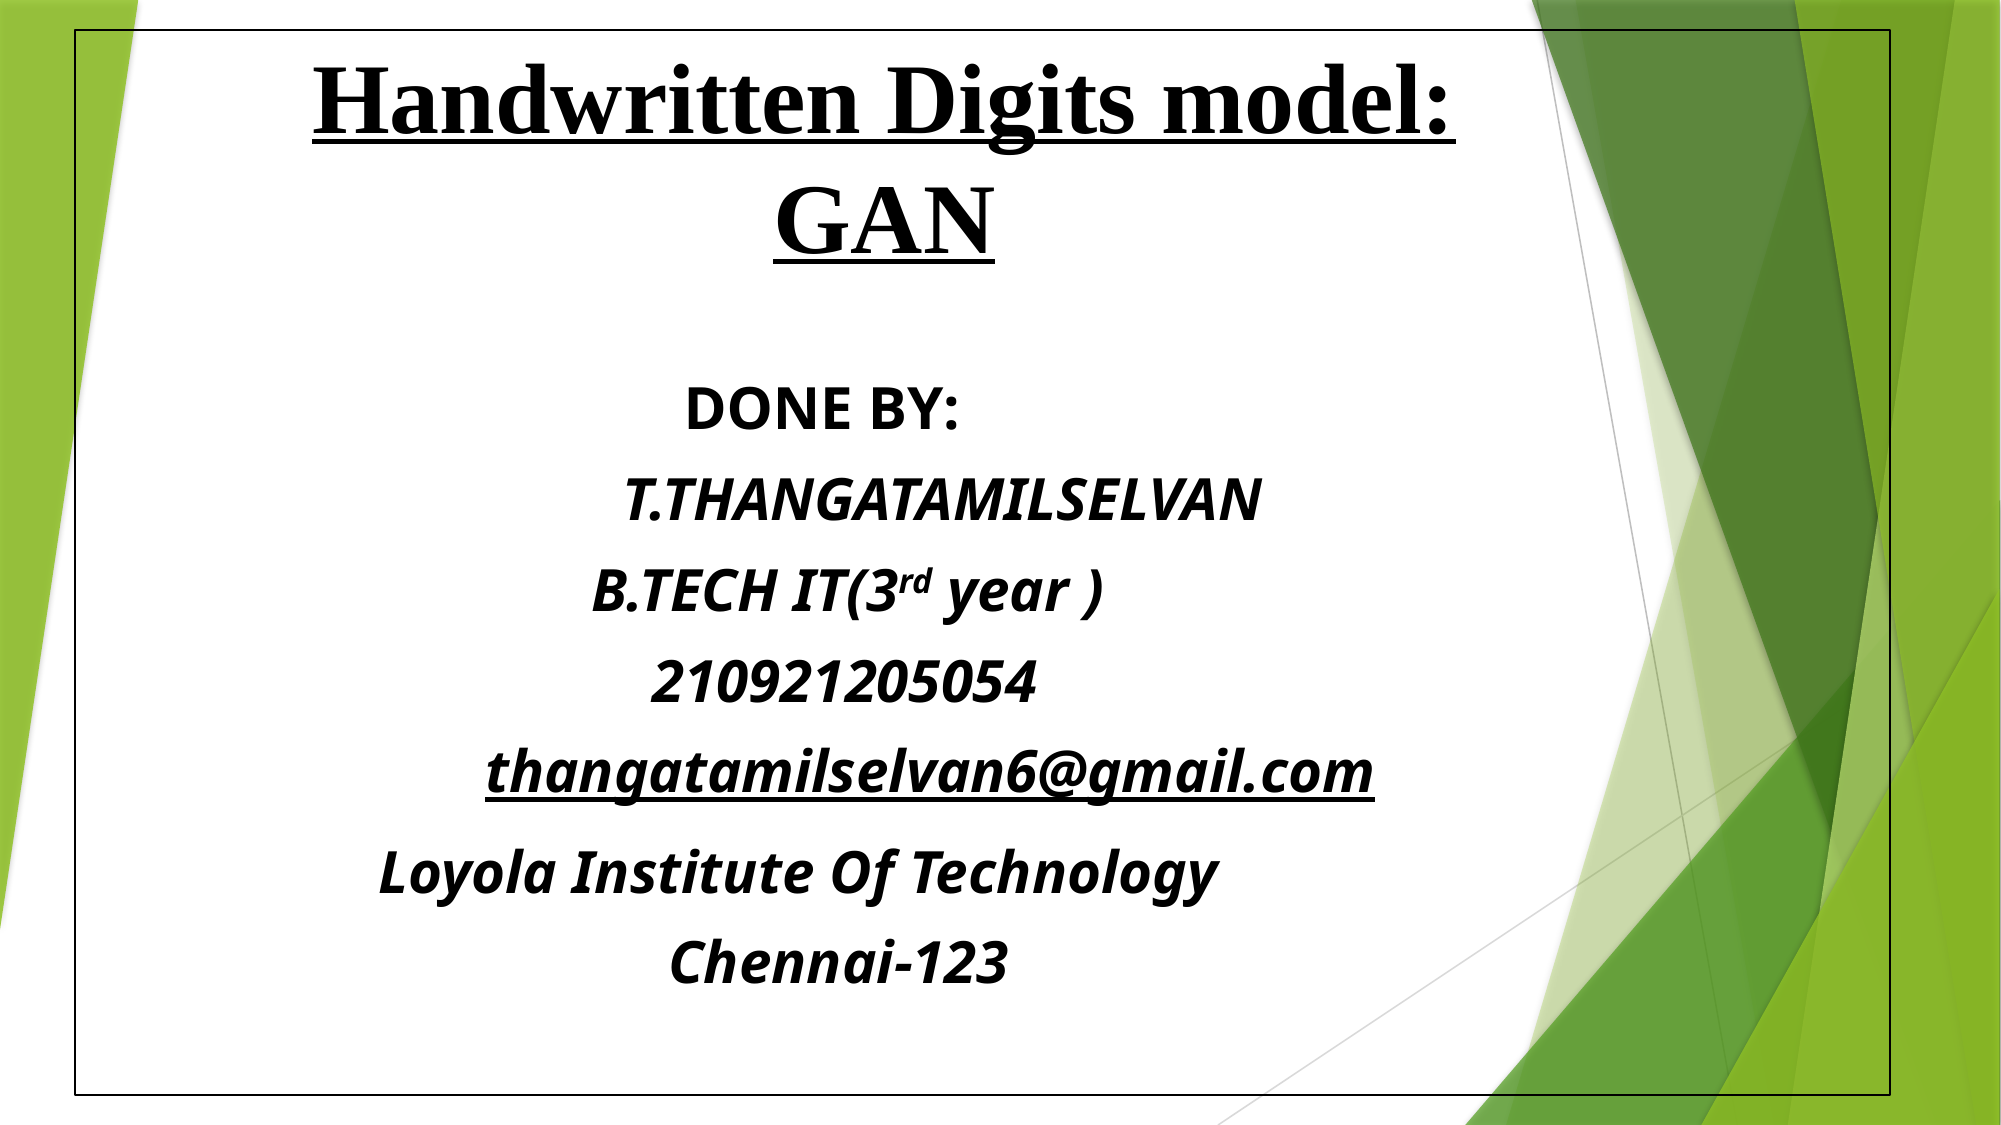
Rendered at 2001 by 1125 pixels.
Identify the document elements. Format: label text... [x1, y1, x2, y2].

text_box [74, 29, 1890, 1095]
title Handwritten Digits model: GAN [247, 29, 1522, 281]
subtitle DONE BY: T.THANGATAMILSELVAN B.TECH IT(3rd year ) 210921205054 thangatamilselvan6@gmail.com Loyola Institute Of Technology Chennai-123 [0, 280, 1459, 996]
